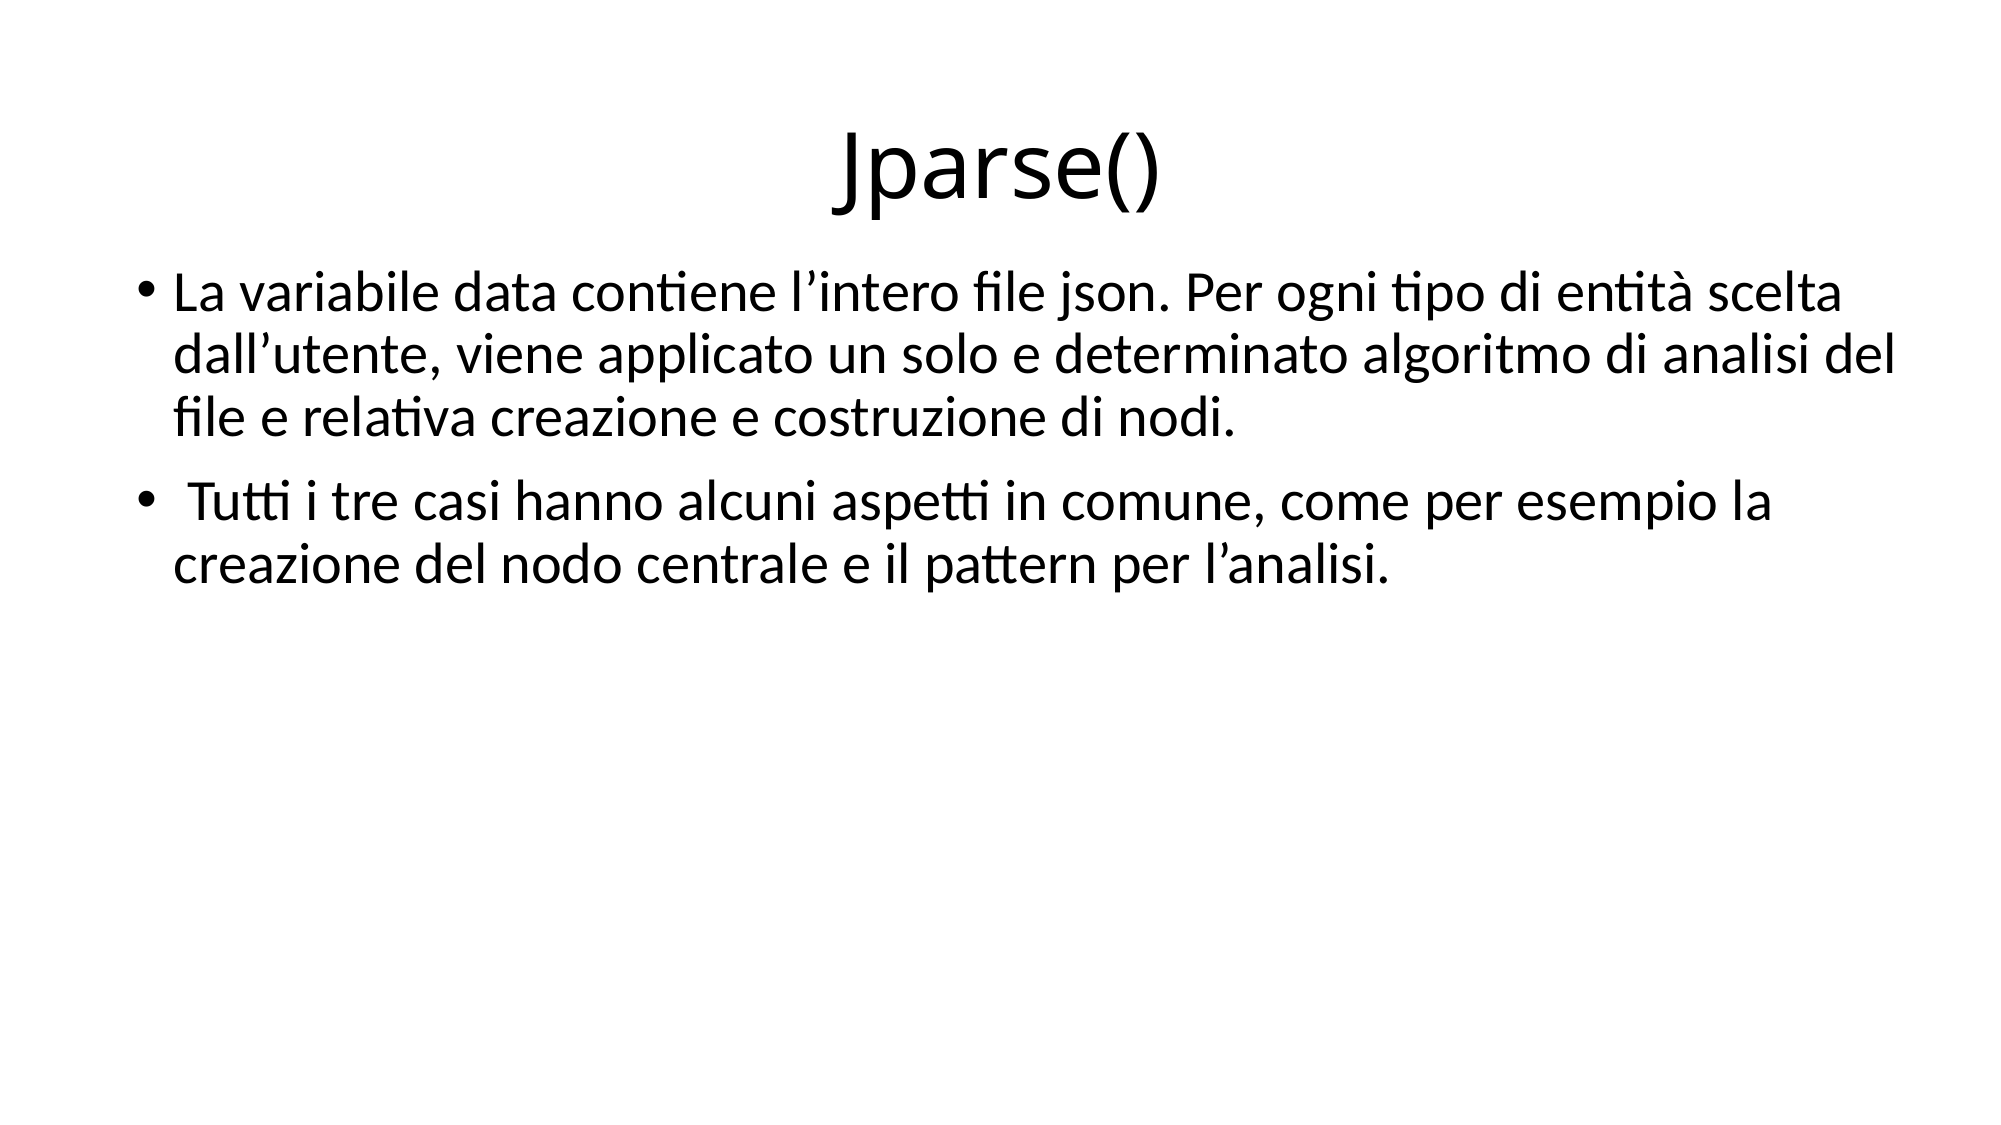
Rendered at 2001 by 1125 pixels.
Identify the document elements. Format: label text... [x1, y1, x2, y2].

list La variabile data contiene l’intero file json. Per ogni tipo di entità scelta dall’utente, viene applicato un solo e determinato algoritmo di analisi del file e relativa creazione e costruzione di nodi. Tutti i tre casi hanno alcuni aspetti in comune, come per esempio la creazione del nodo centrale e il pattern per l’analisi. [121, 253, 1961, 1125]
title Jparse() [137, 59, 1863, 253]
